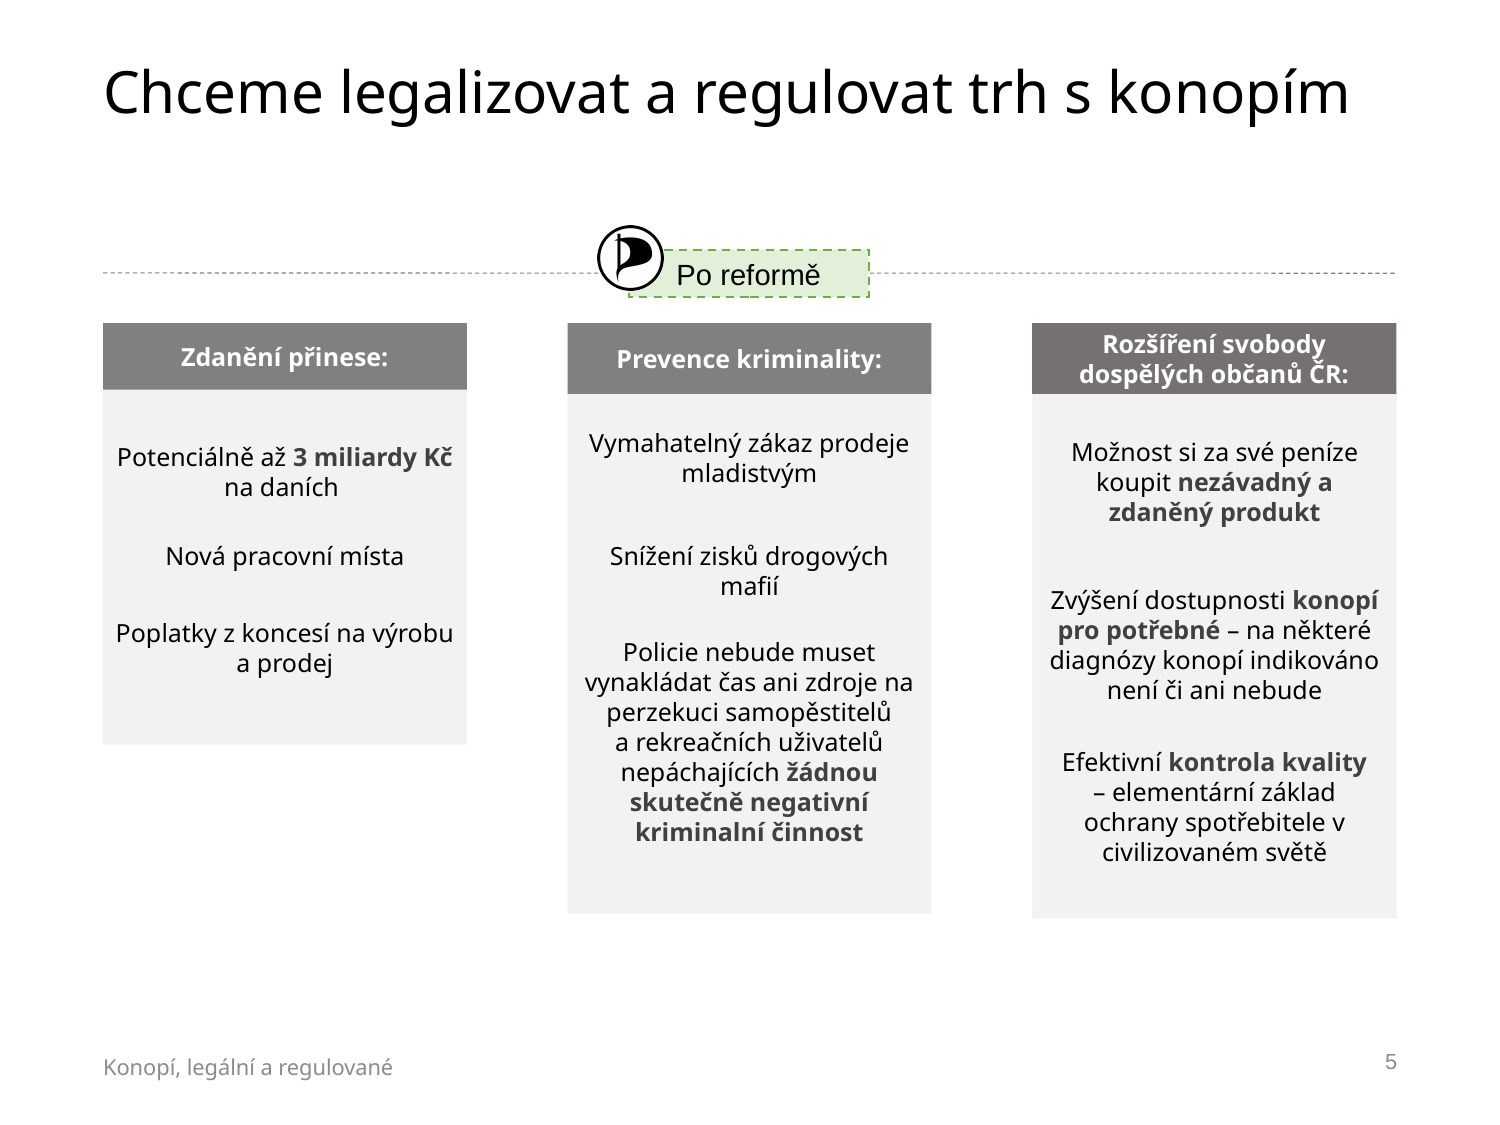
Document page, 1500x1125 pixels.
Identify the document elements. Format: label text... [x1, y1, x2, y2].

picture [597, 225, 664, 291]
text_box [567, 323, 932, 914]
title Chceme legalizovat a regulovat trh s konopím [103, 53, 1397, 126]
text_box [103, 323, 467, 770]
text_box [1032, 323, 1397, 919]
text_box Po reformě [628, 274, 870, 298]
slide_number 5 [1059, 1030, 1397, 1091]
footer Konopí, legální a regulované [103, 1036, 853, 1097]
text_box Po reformě [664, 249, 870, 272]
